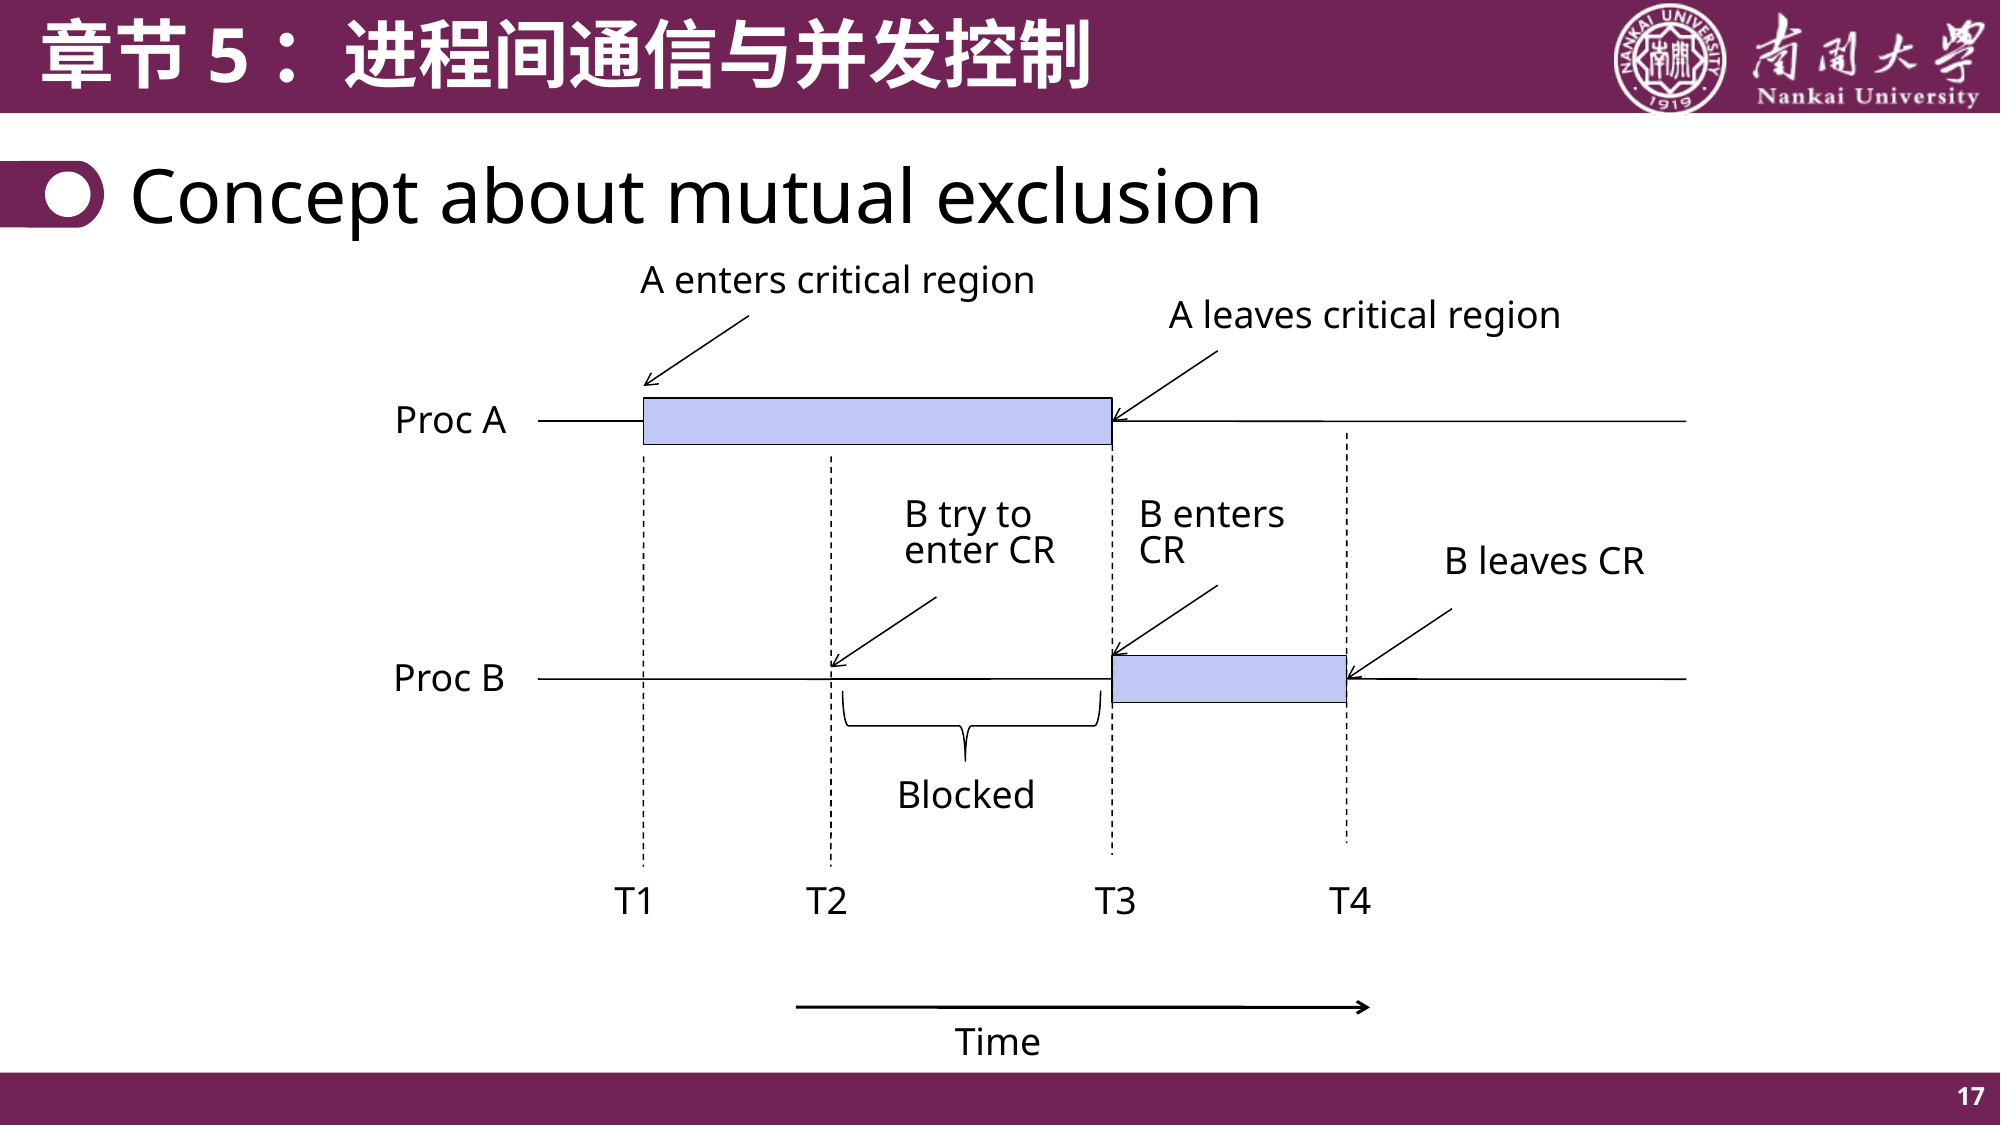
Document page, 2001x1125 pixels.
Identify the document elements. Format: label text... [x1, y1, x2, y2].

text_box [608, 256, 1069, 387]
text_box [871, 491, 1071, 668]
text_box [596, 456, 675, 677]
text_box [1394, 538, 1673, 680]
slide_number 17 [1550, 1070, 2000, 1124]
text_box Proc A [379, 397, 522, 449]
text_box Proc B [378, 655, 521, 707]
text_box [596, 687, 675, 931]
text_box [795, 1006, 1371, 1071]
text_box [1076, 444, 1156, 930]
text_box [788, 456, 867, 931]
title Concept about mutual exclusion [114, 143, 1886, 255]
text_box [1160, 491, 1306, 656]
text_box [842, 690, 1101, 825]
text_box [643, 397, 1113, 445]
text_box [1160, 663, 1306, 703]
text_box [1111, 292, 1597, 422]
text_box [1311, 432, 1390, 930]
picture [1614, 2, 2001, 120]
